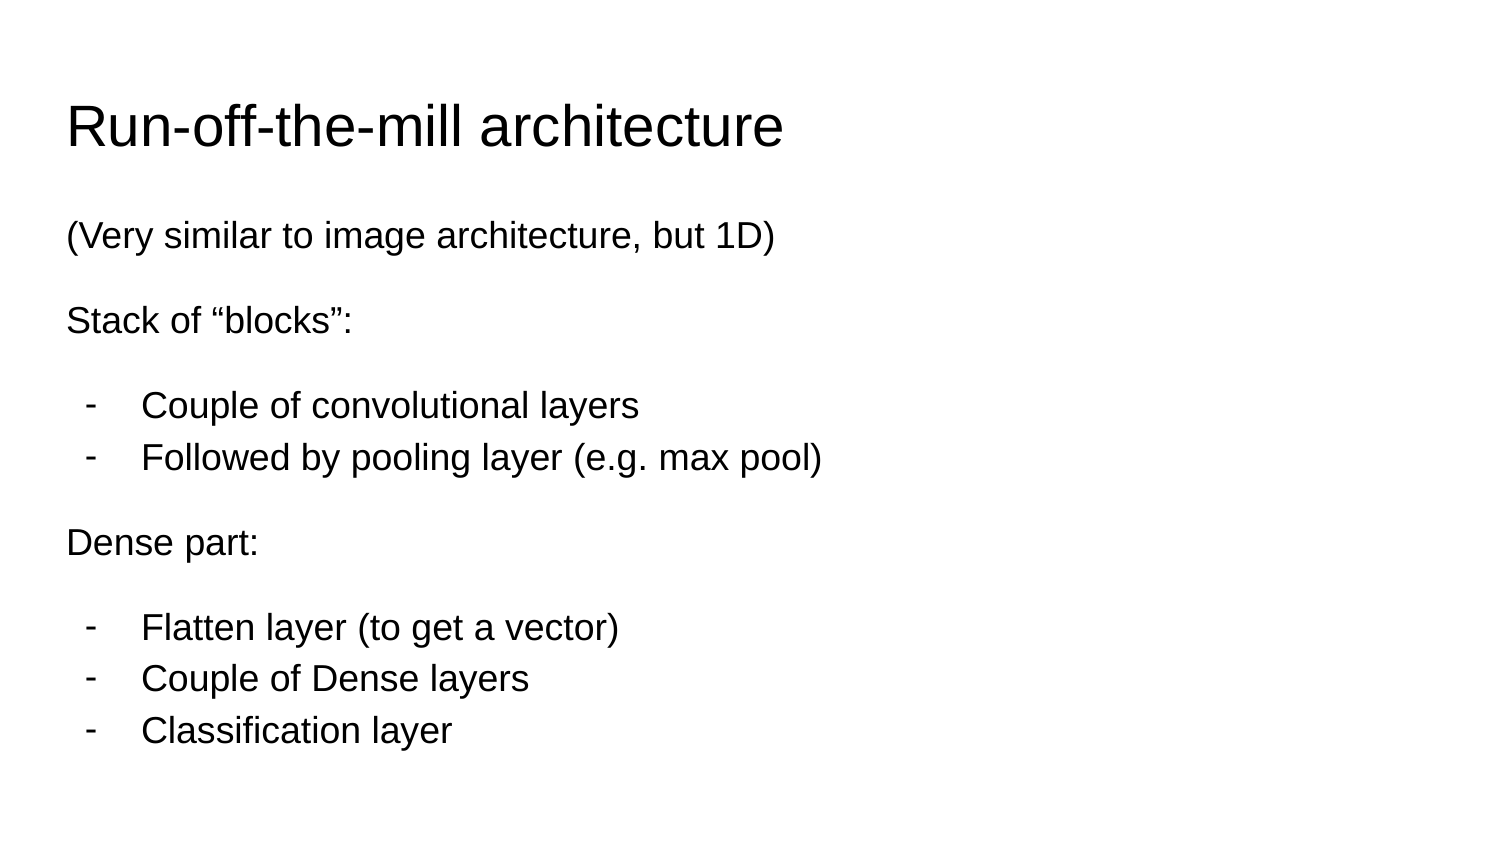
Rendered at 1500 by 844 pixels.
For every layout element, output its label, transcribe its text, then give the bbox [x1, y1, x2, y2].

list (Very similar to image architecture, but 1D) Stack of “blocks”: Couple of convolutional layers Followed by pooling layer (e.g. max pool) Dense part: Flatten layer (to get a vector) Couple of Dense layers Classification layer [51, 189, 1449, 750]
title Run-off-the-mill architecture [51, 72, 1449, 167]
